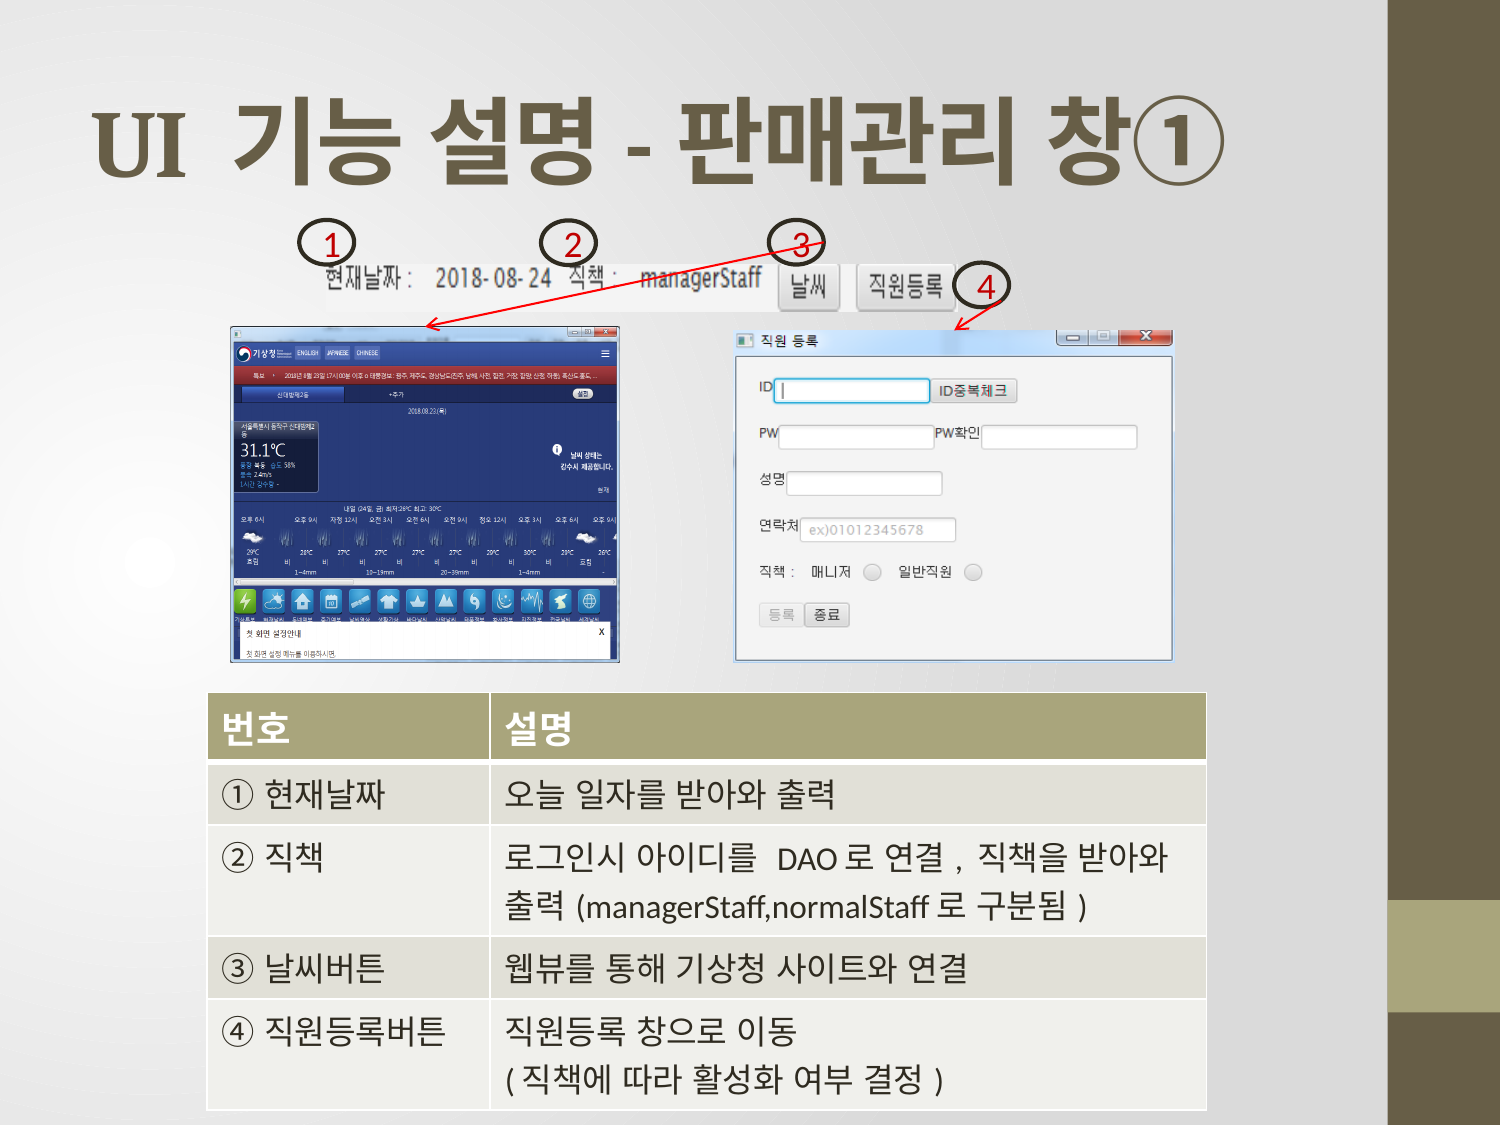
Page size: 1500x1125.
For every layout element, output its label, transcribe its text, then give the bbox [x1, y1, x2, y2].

text_box 4 [968, 260, 1012, 296]
table_header 설명 [491, 693, 1206, 759]
table_header 번호 [208, 693, 489, 759]
table_cell ②직책 [208, 826, 489, 935]
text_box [953, 300, 1002, 331]
table_cell ③날씨버튼 [208, 937, 489, 998]
title UI 기능 설명-판매관리 창① [75, 45, 1325, 233]
text_box 3 [766, 217, 826, 257]
text_box 1 [297, 217, 357, 267]
picture [326, 263, 424, 313]
table_cell 오늘 일자를 받아와 출력 [491, 765, 1206, 824]
table_cell ①현재날짜 [208, 765, 489, 824]
picture [733, 329, 1176, 664]
text_box 2 [538, 218, 599, 250]
table_cell ④직원등록버튼 [208, 1000, 489, 1109]
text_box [424, 257, 778, 328]
picture [229, 326, 621, 664]
table_cell 직원등록 창으로 이동 (직책에 따라 활성화 여부 결정) [491, 1000, 1206, 1109]
table_cell 로그인시 아이디를 DAO로 연결, 직책을 받아와 출력(managerStaff,normalStaff로 구분됨) [491, 826, 1206, 935]
picture [778, 263, 959, 313]
table_cell 웹뷰를 통해 기상청 사이트와 연결 [491, 937, 1206, 998]
